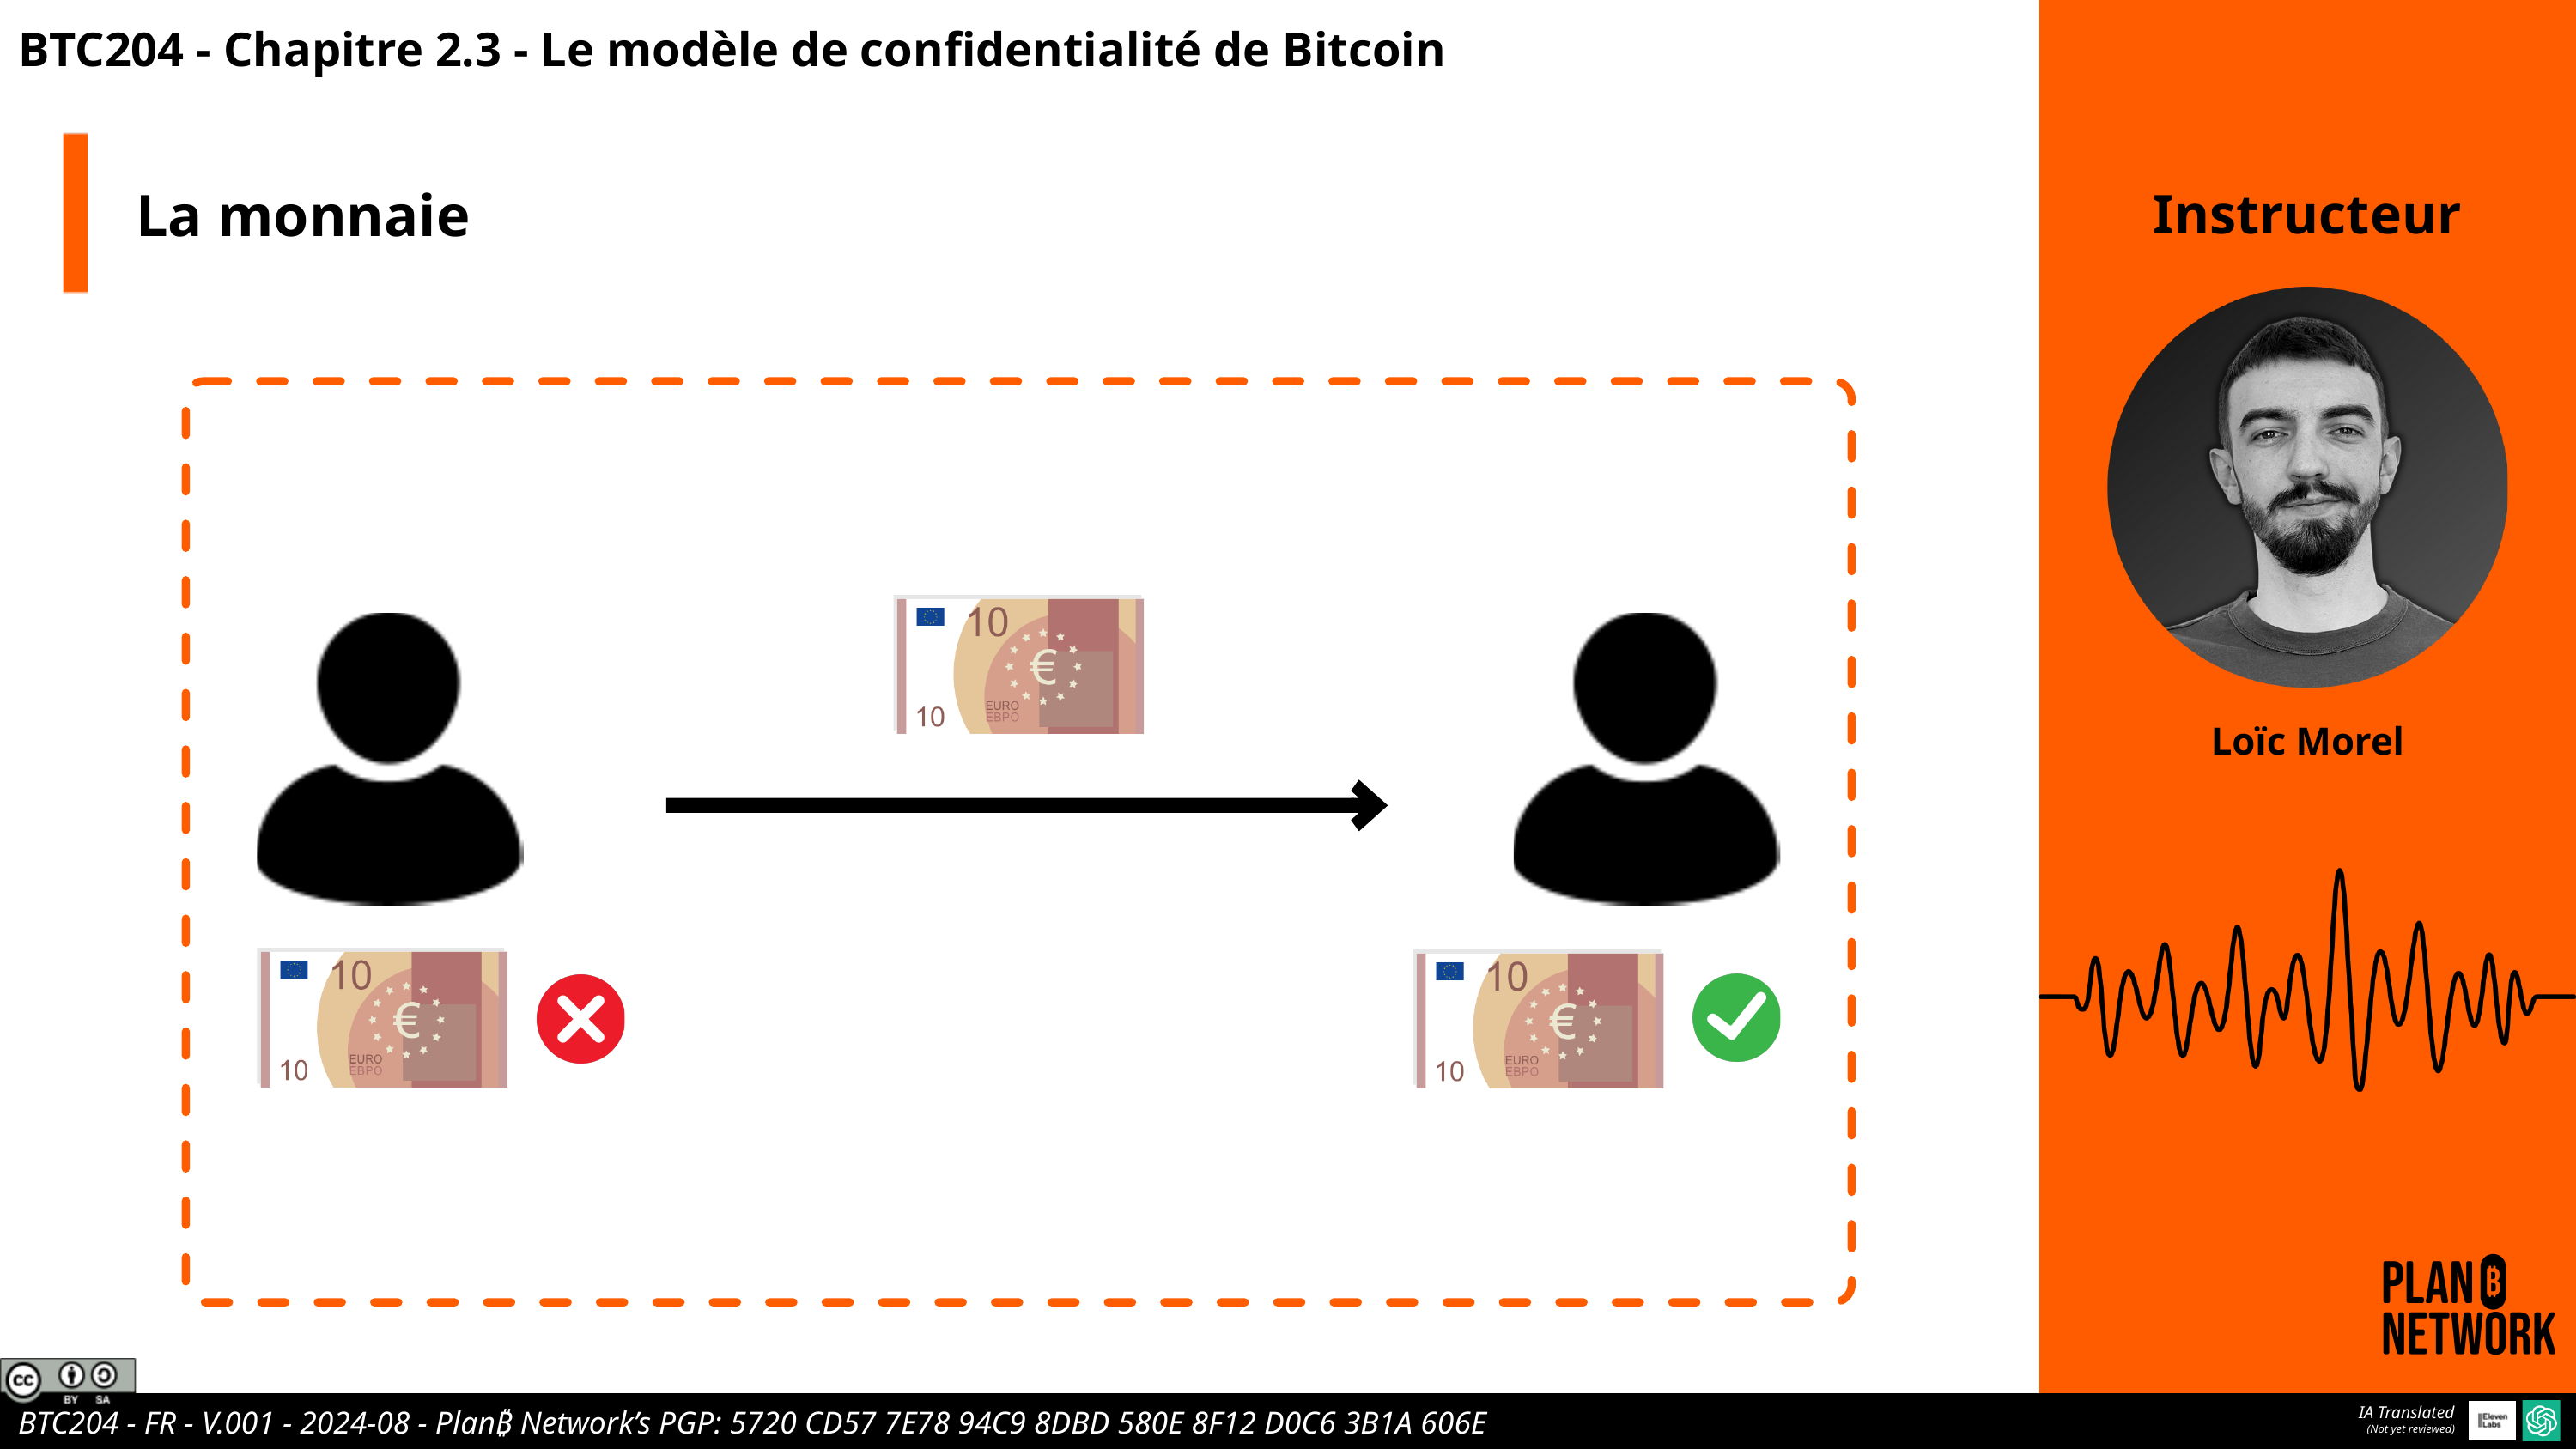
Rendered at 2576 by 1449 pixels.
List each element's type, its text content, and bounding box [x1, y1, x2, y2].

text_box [2522, 1399, 2561, 1442]
text_box [0, 1358, 137, 1390]
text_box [2468, 1400, 2517, 1440]
text_box La monnaie [136, 167, 1850, 248]
text_box BTC204 - Chapitre 2.3 - Le modèle de confidentialité de Bitcoin [18, 10, 2000, 76]
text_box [2038, 0, 2576, 1390]
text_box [0, 1392, 2576, 1449]
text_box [185, 380, 1852, 1303]
text_box [63, 128, 88, 294]
